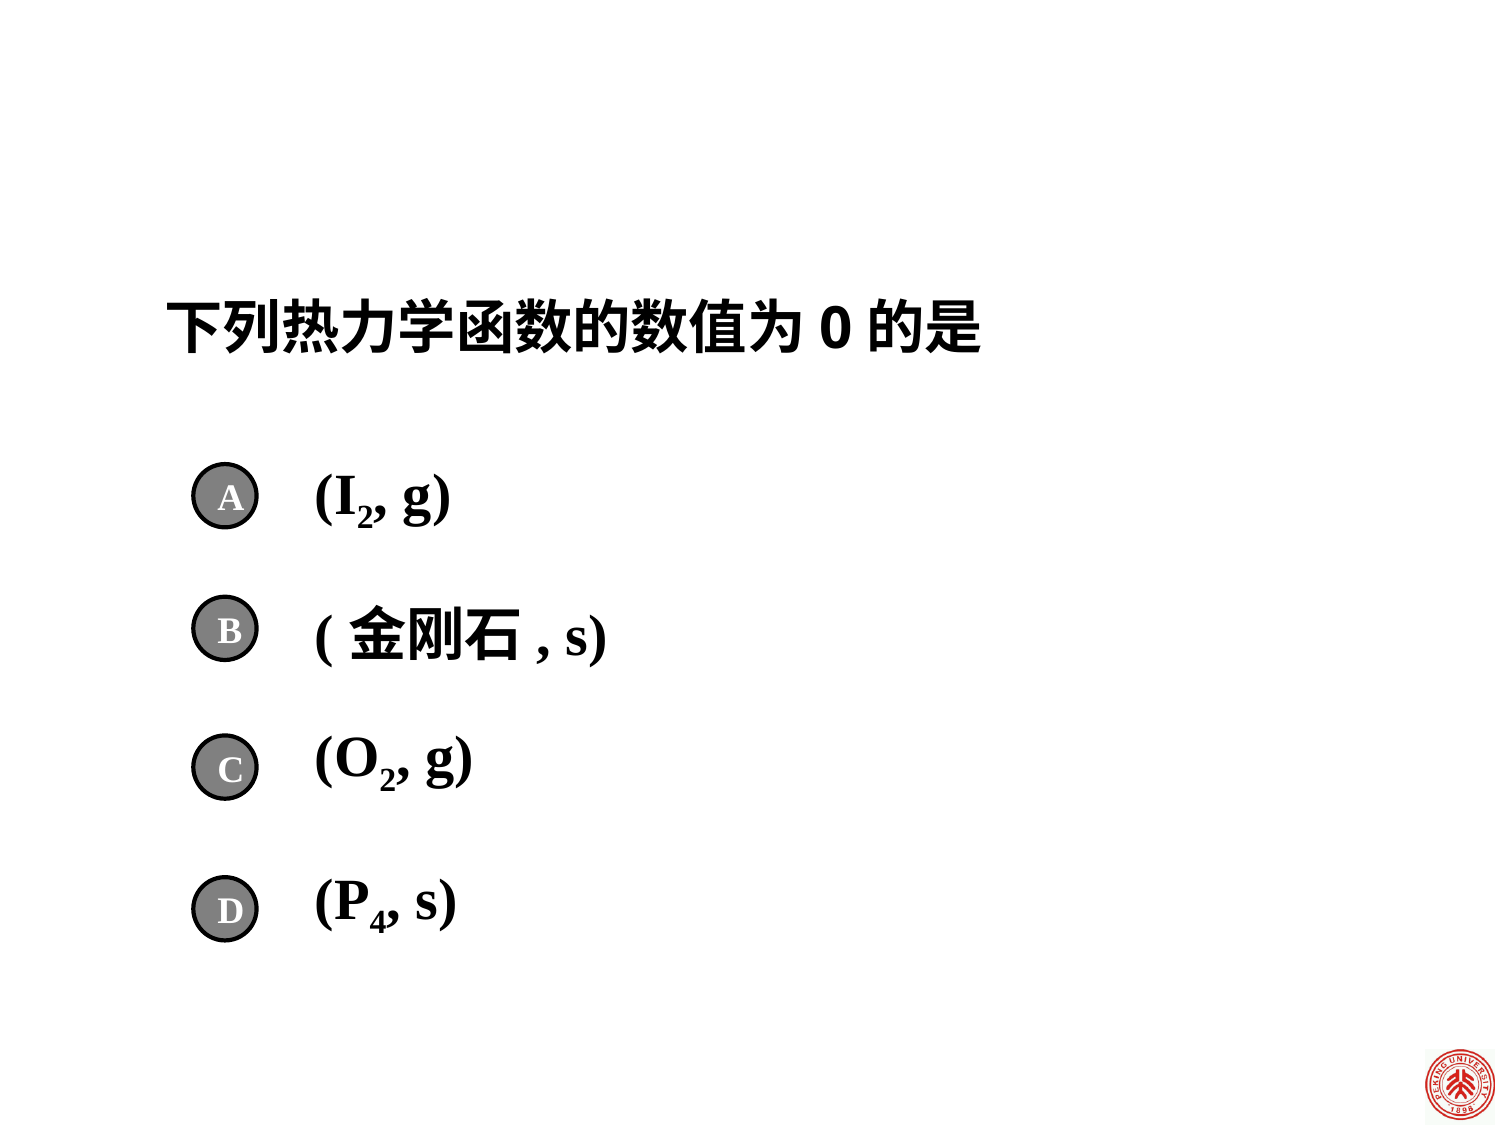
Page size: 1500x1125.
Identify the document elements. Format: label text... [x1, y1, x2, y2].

text_box B [191, 594, 259, 663]
text_box C [191, 733, 259, 801]
text_box A [191, 461, 259, 530]
text_box 下列热力学函数的数值为0的是 [149, 193, 1350, 457]
text_box D [191, 875, 259, 943]
picture [1425, 1049, 1495, 1125]
